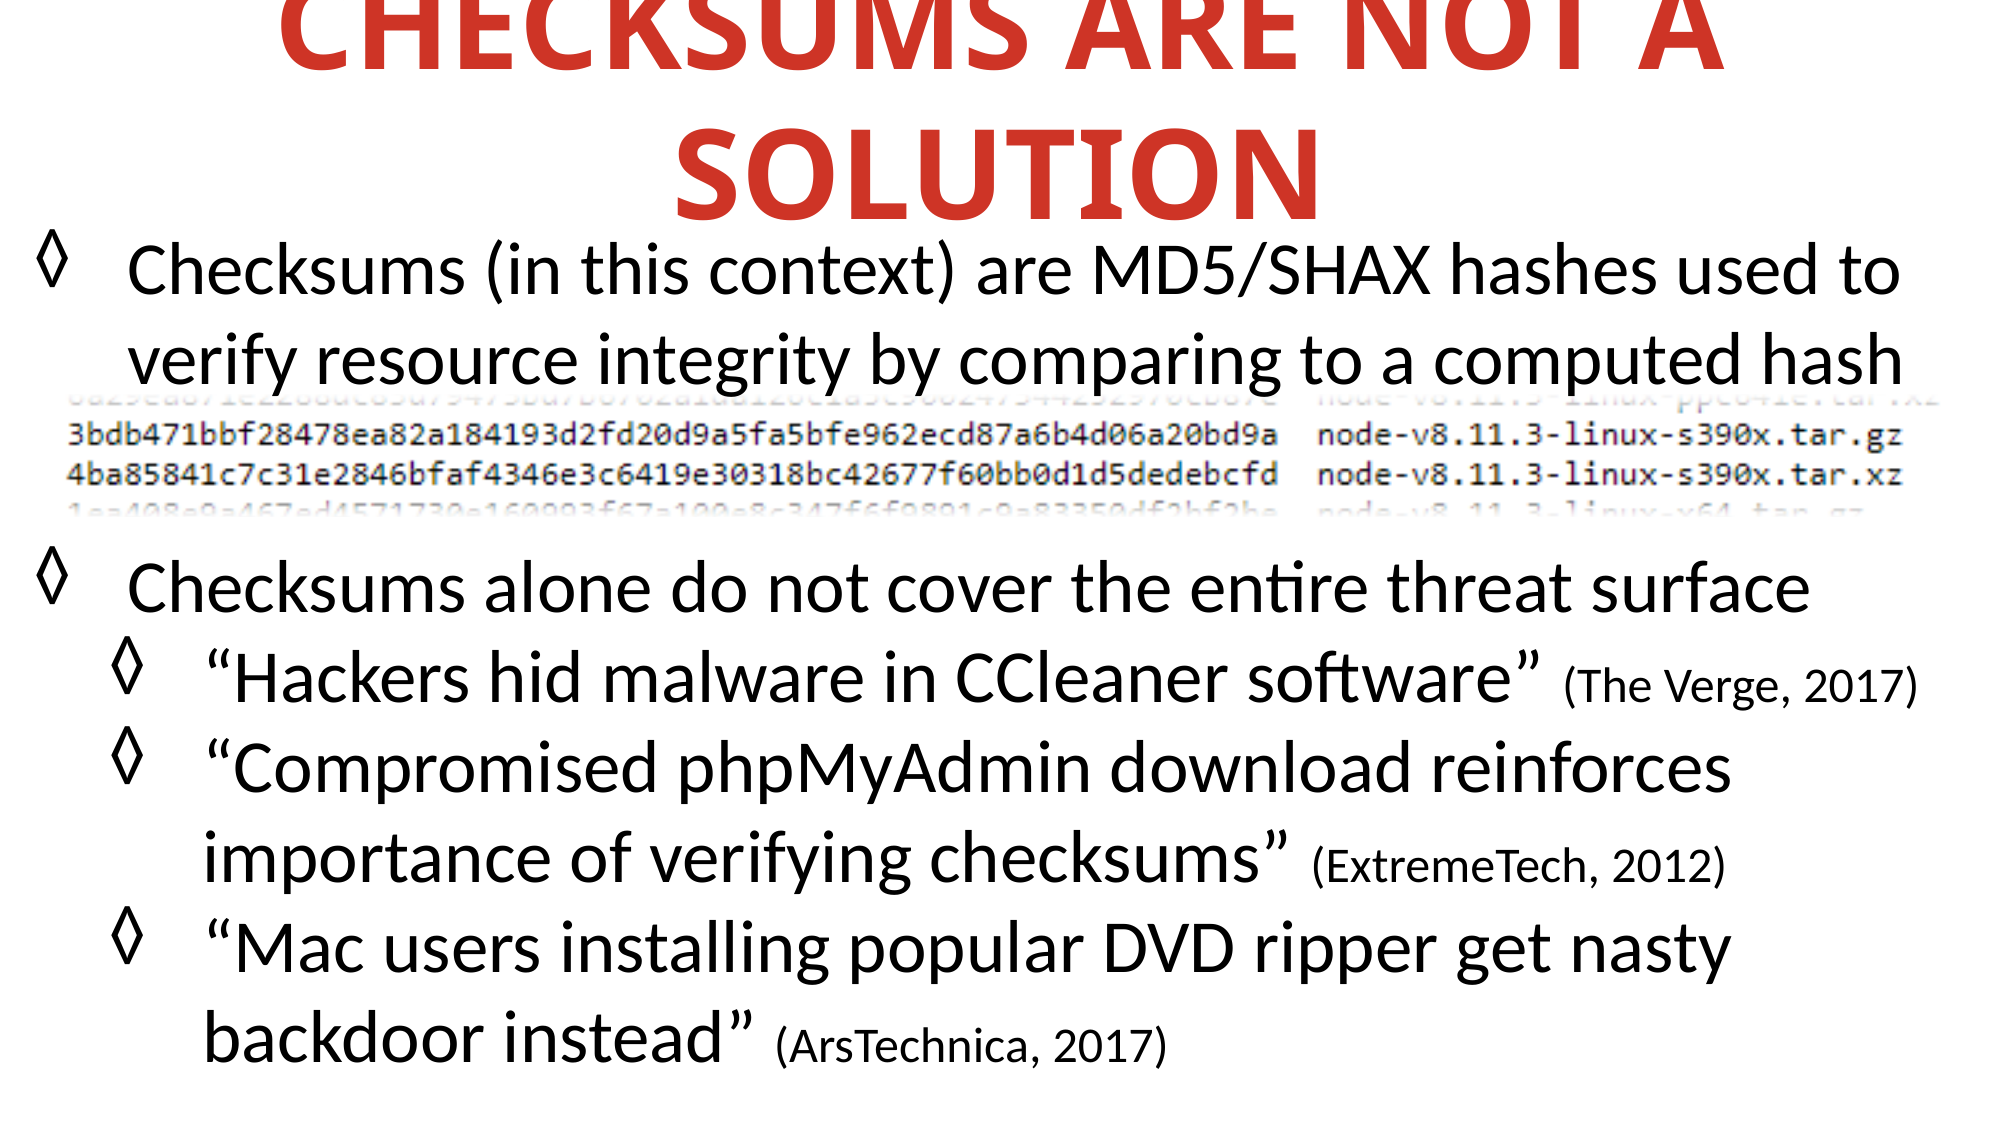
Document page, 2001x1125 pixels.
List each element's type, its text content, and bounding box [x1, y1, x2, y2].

text_box Checksums alone do not cover the entire threat surface “Hackers hid malware in CCleaner software” (The Verge, 2017) “Compromised phpMyAdmin download reinforces importance of verifying checksums” (ExtremeTech, 2012) “Mac users installing popular DVD ripper get nasty backdoor instead” (ArsTechnica, 2017) [18, 529, 1982, 1085]
text_box Checksums Are Not A Solution [0, 19, 2000, 169]
picture [45, 394, 1955, 517]
text_box Checksums (in this context) are MD5/SHAX hashes used to verify resource integrity by comparing to a computed hash [18, 212, 1982, 408]
